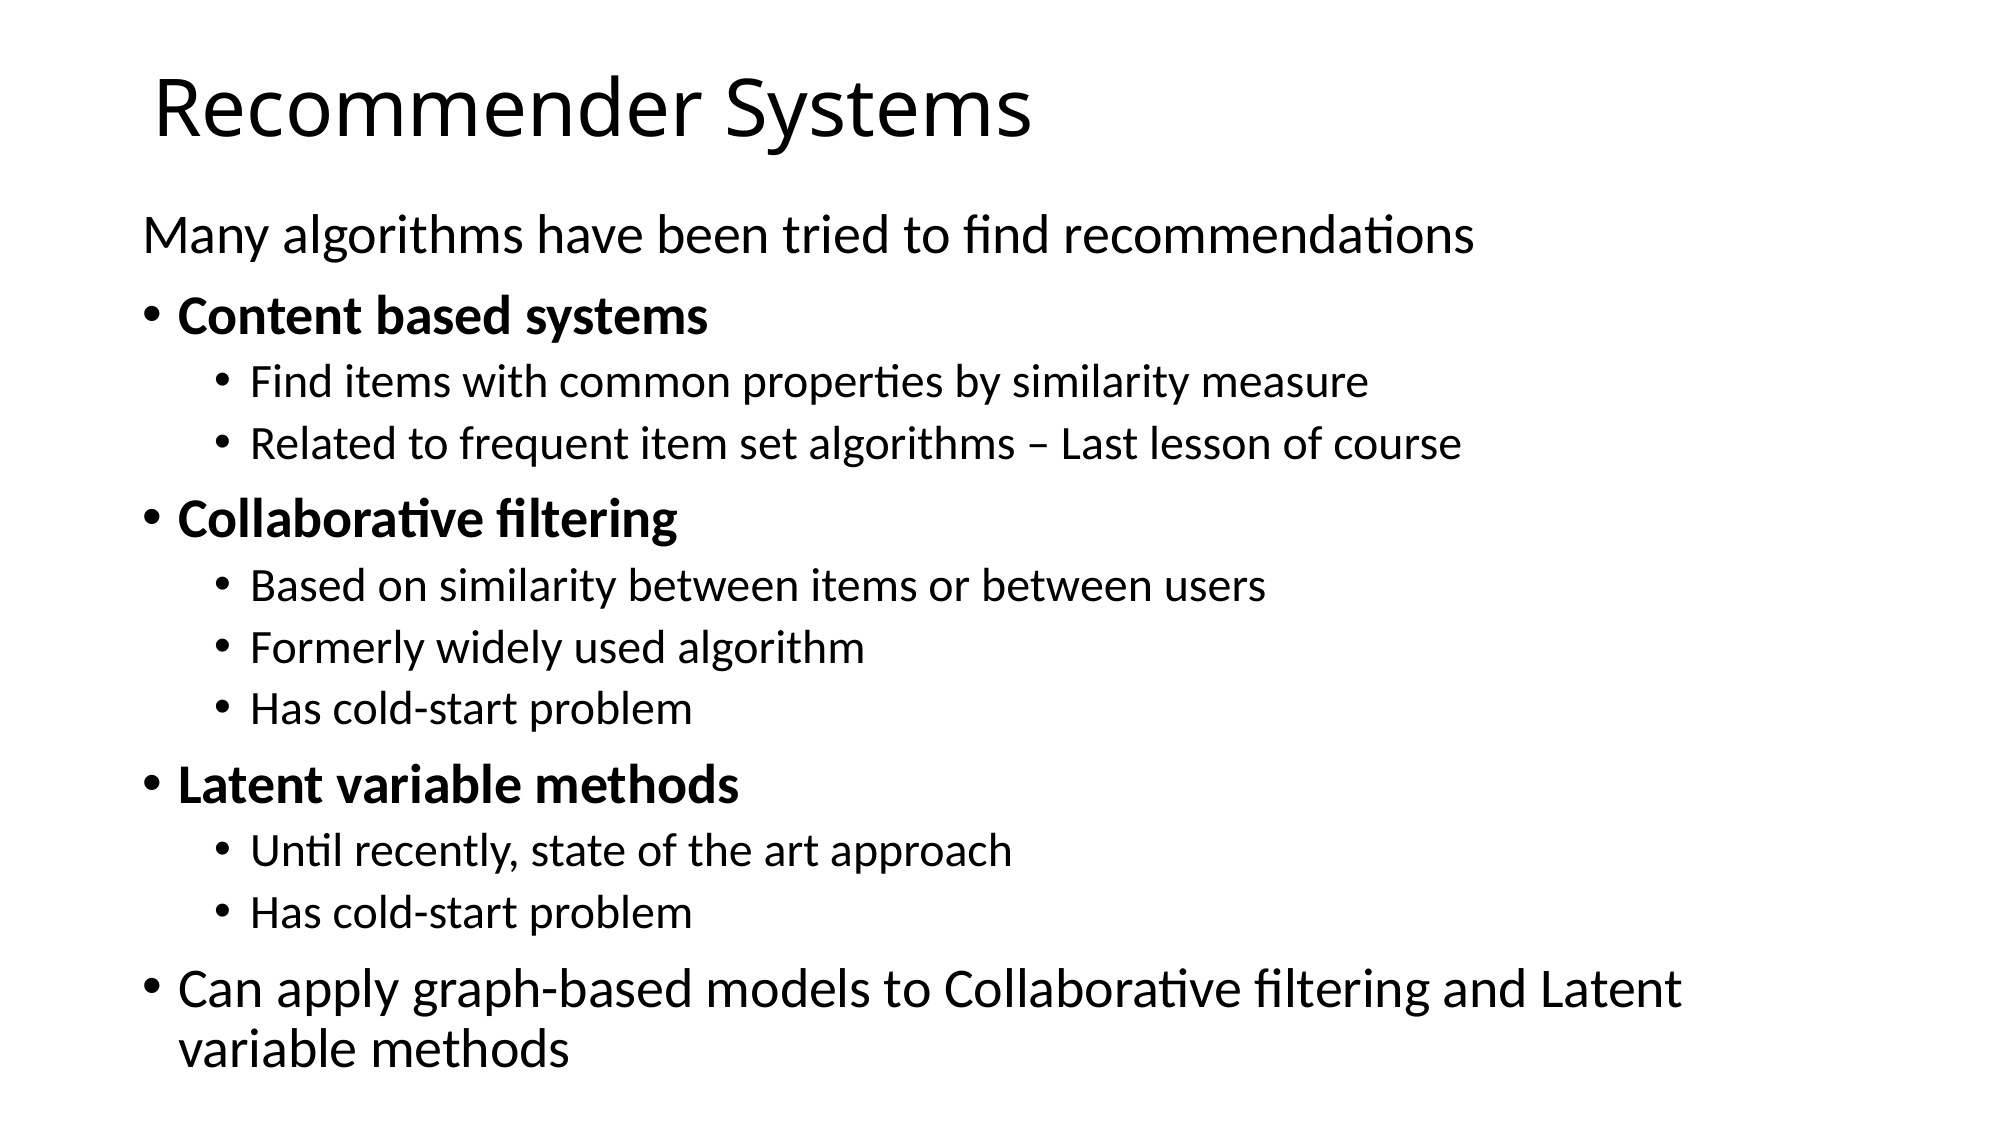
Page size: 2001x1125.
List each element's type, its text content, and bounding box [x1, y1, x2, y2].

list Many algorithms have been tried to find recommendations Content based systems Find items with common properties by similarity measure Related to frequent item set algorithms – Last lesson of course Collaborative filtering Based on similarity between items or between users Formerly widely used algorithm Has cold-start problem Latent variable methods Until recently, state of the art approach Has cold-start problem Can apply graph-based models to Collaborative filtering and Latent variable methods [127, 198, 1853, 1092]
title Recommender Systems [137, 59, 1863, 162]
